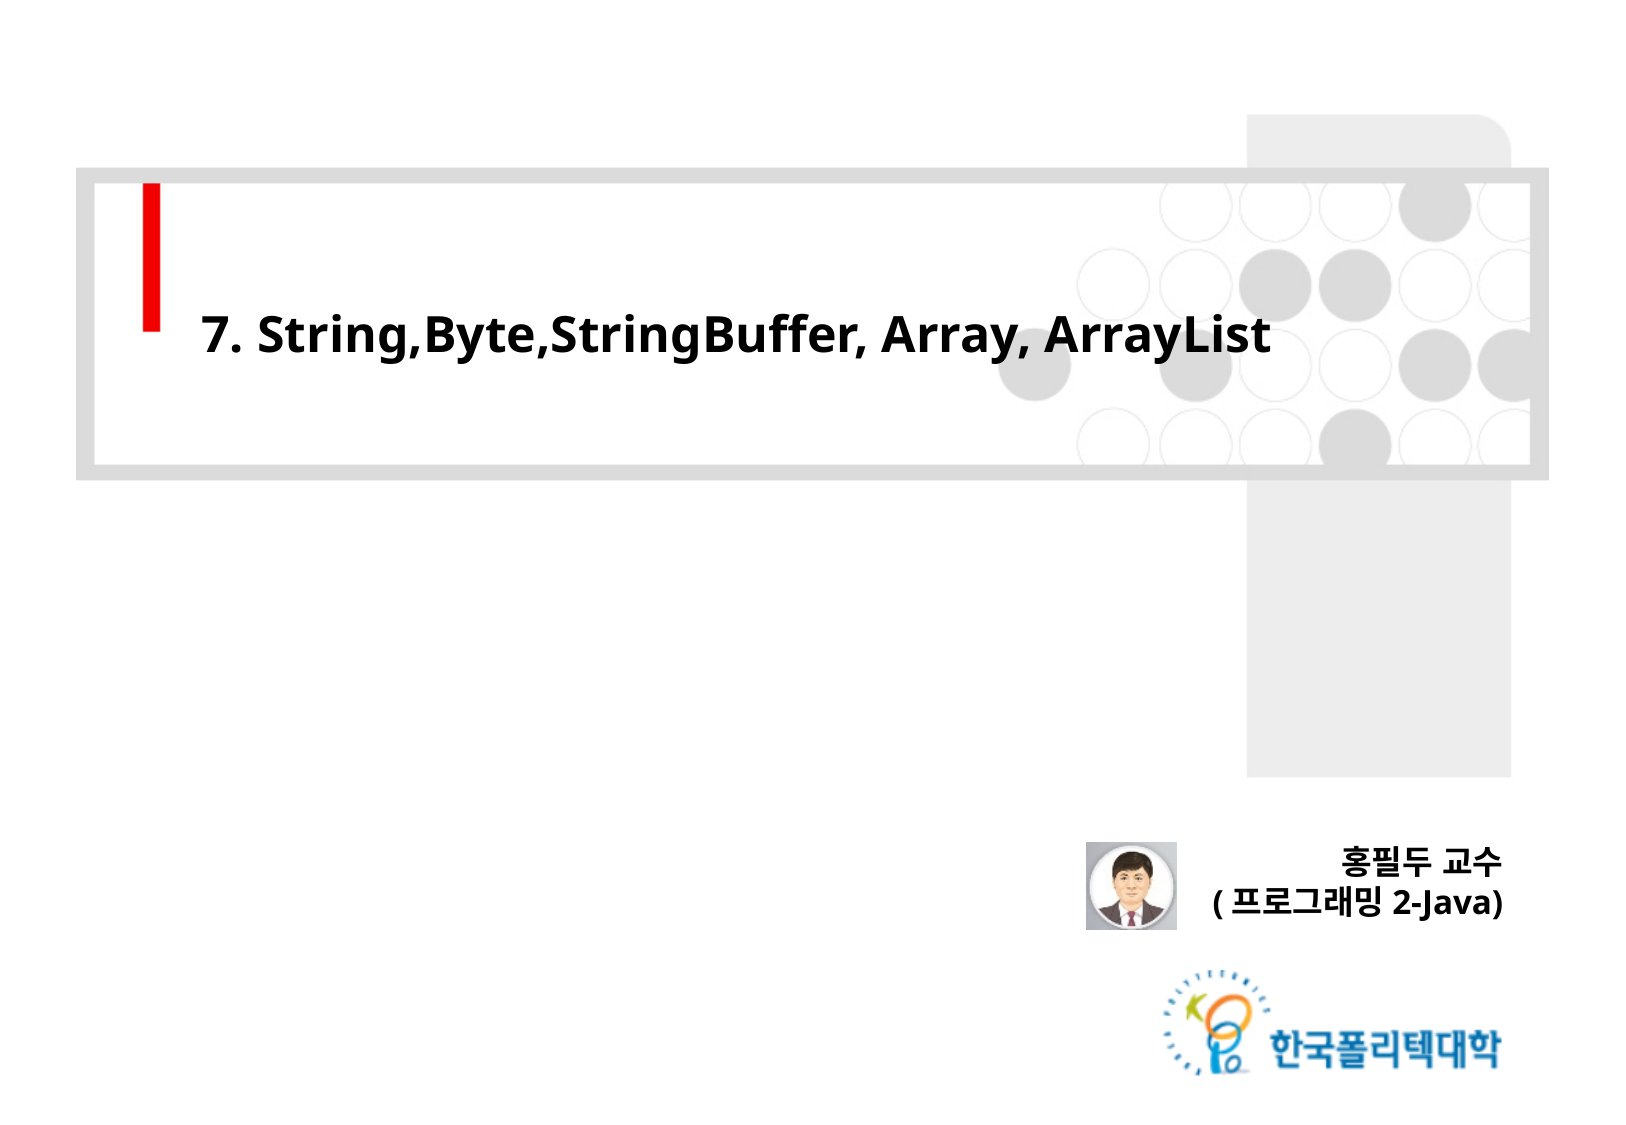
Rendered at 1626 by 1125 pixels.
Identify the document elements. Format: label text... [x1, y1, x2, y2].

picture [76, 7, 1549, 1090]
title 7. String,Byte,StringBuffer, Array, ArrayList [186, 219, 1507, 433]
text_box 홍필두 교수 (프로그래밍2-Java) [949, 834, 1518, 929]
